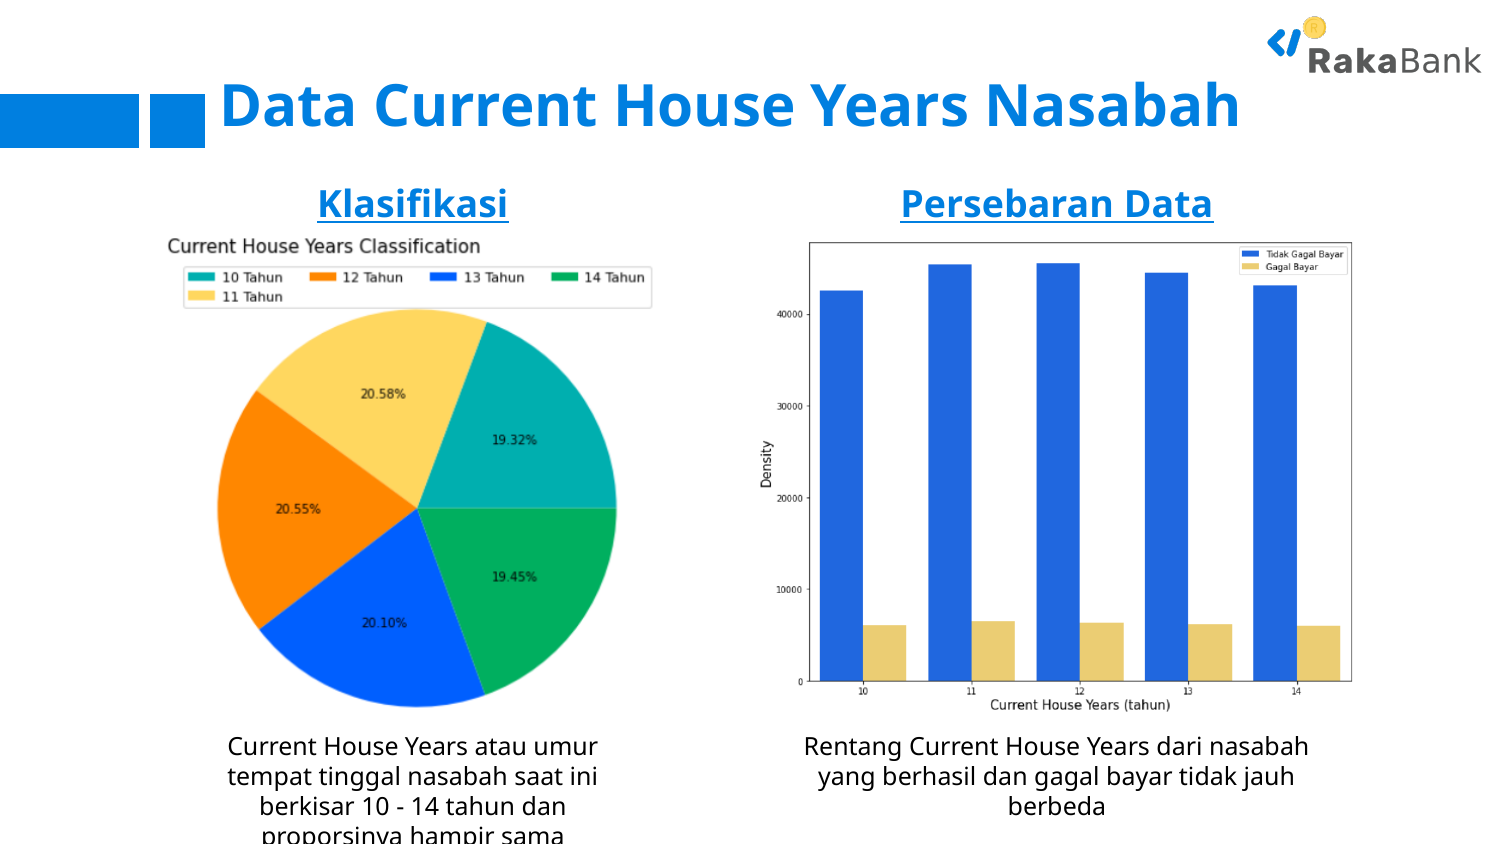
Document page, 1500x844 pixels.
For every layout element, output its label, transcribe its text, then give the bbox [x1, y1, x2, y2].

picture [161, 230, 665, 723]
title Klasifikasi [172, 167, 654, 229]
picture [1260, 8, 1500, 79]
title Data Current House Years Nasabah [204, 49, 1404, 156]
title Persebaran Data [735, 167, 1379, 238]
text_box Current House Years atau umur tempat tinggal nasabah saat ini berkisar 10 - 14 tahun dan proporsinya hampir sama [172, 731, 654, 844]
text_box Rentang Current House Years dari nasabah yang berhasil dan gagal bayar tidak jauh berbeda [758, 727, 1356, 835]
picture [748, 234, 1366, 719]
